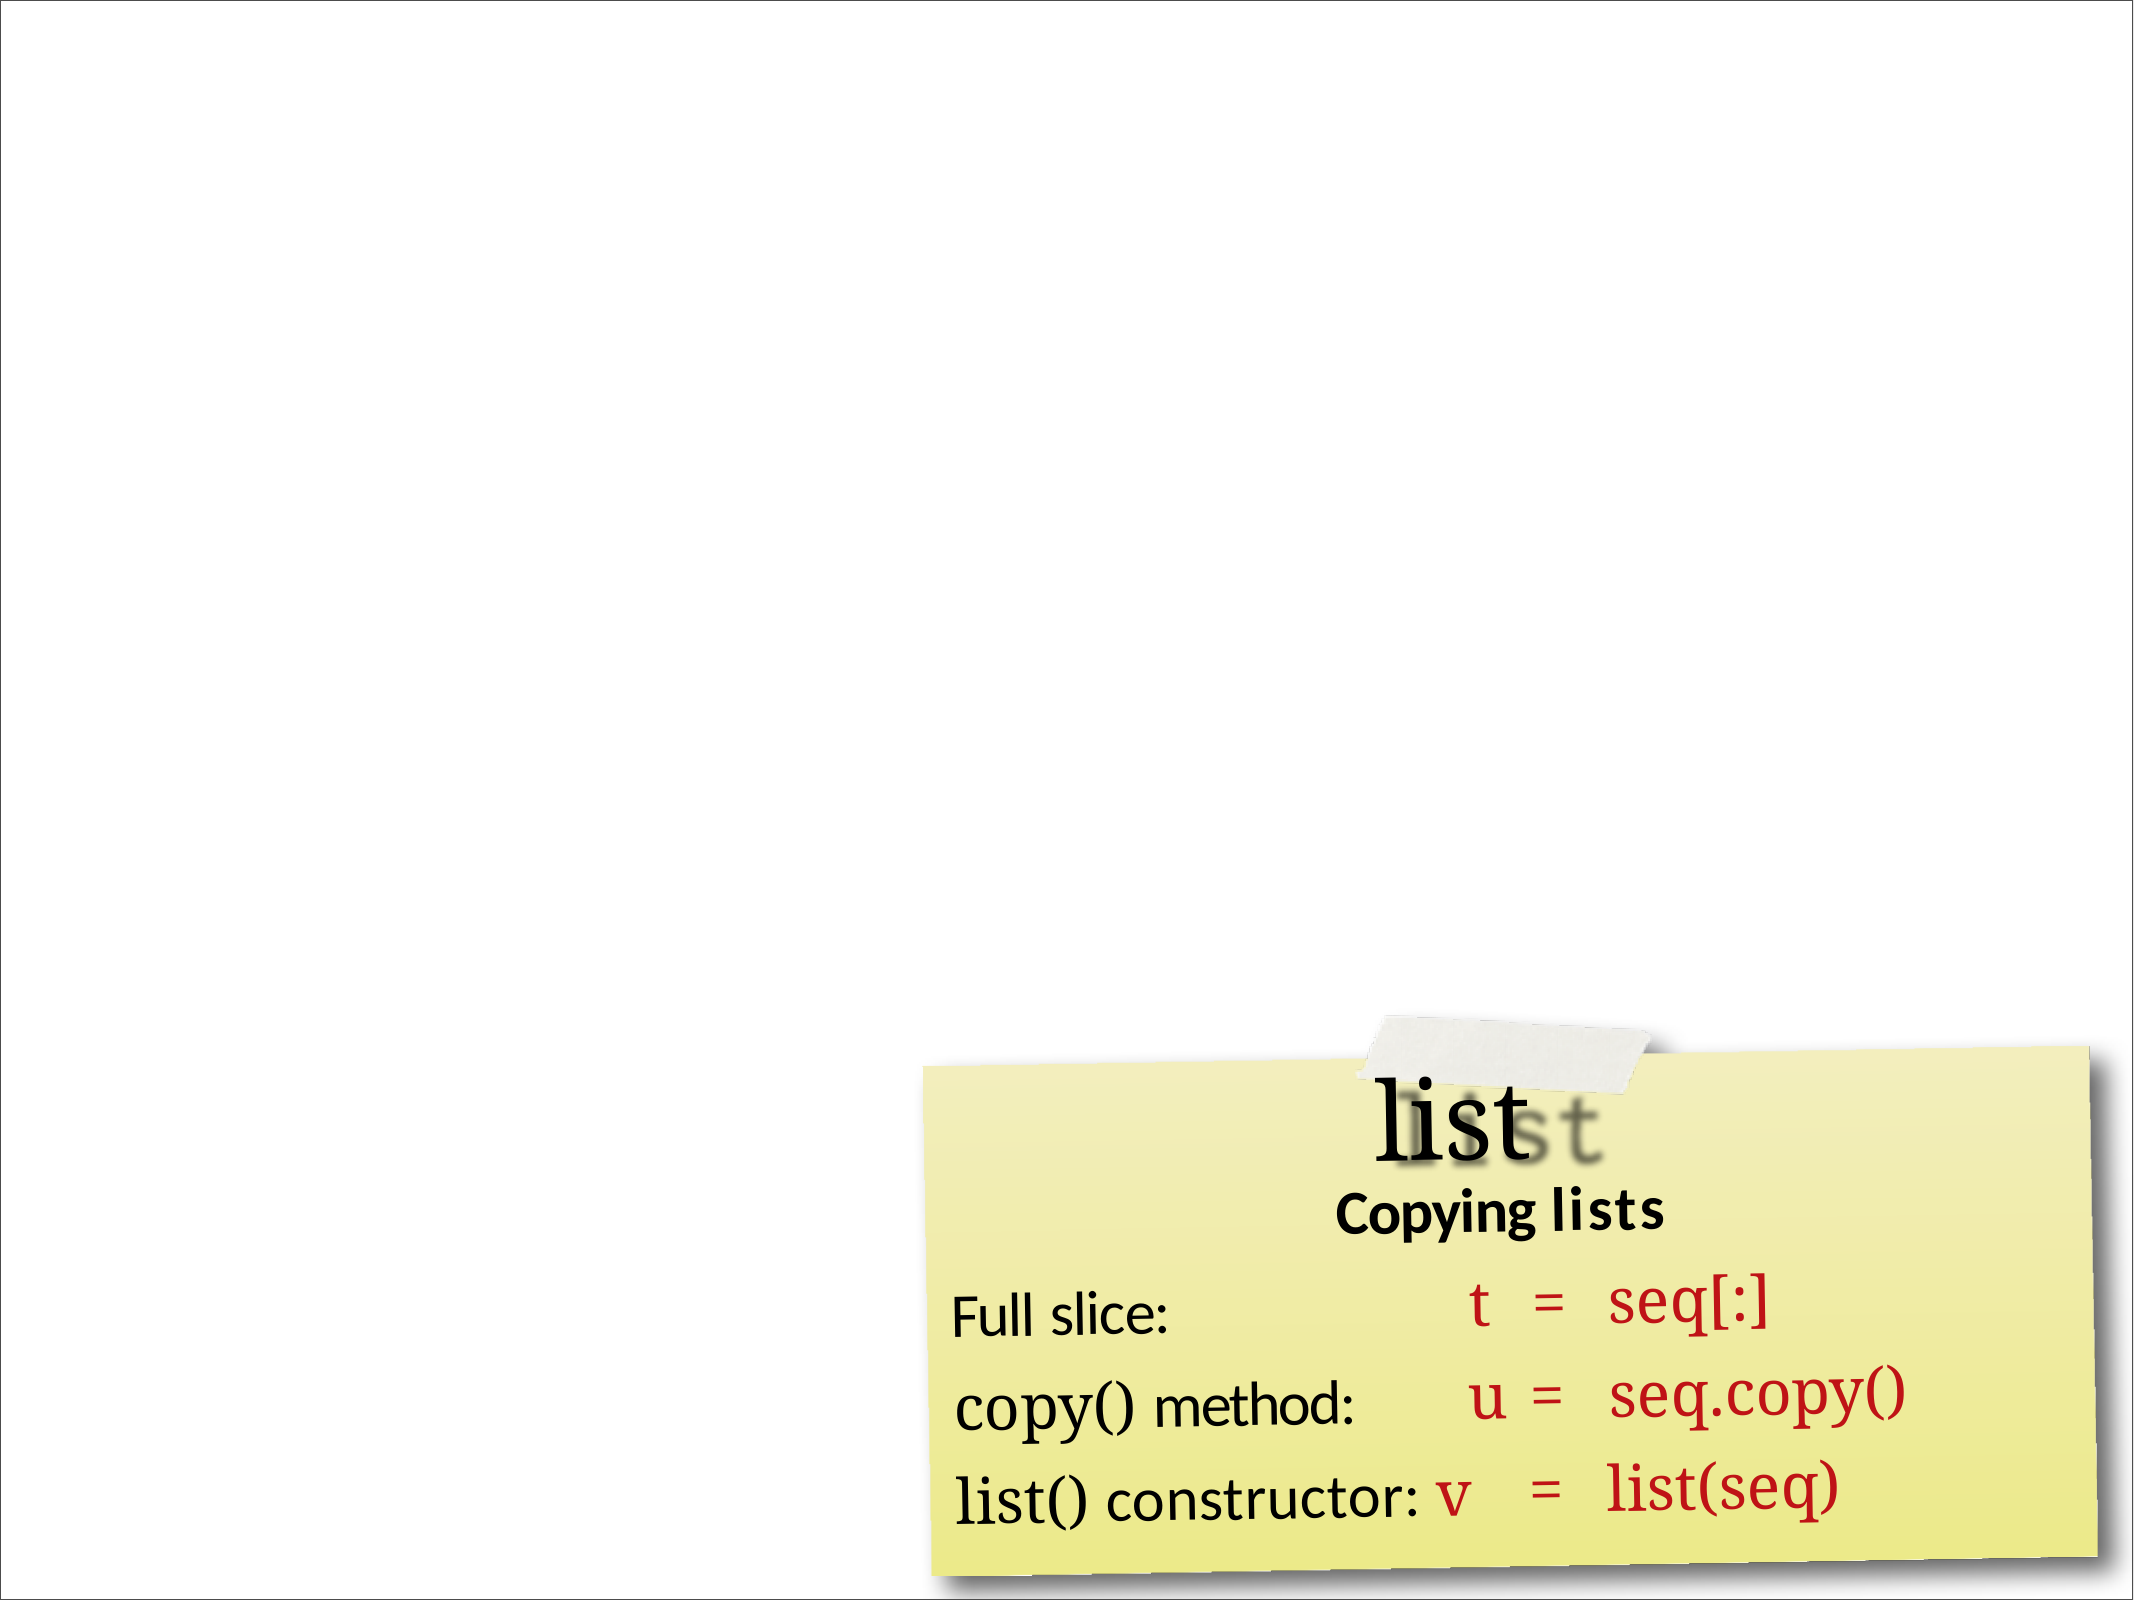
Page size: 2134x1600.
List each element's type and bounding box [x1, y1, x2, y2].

text_box [0, 0, 2134, 1600]
